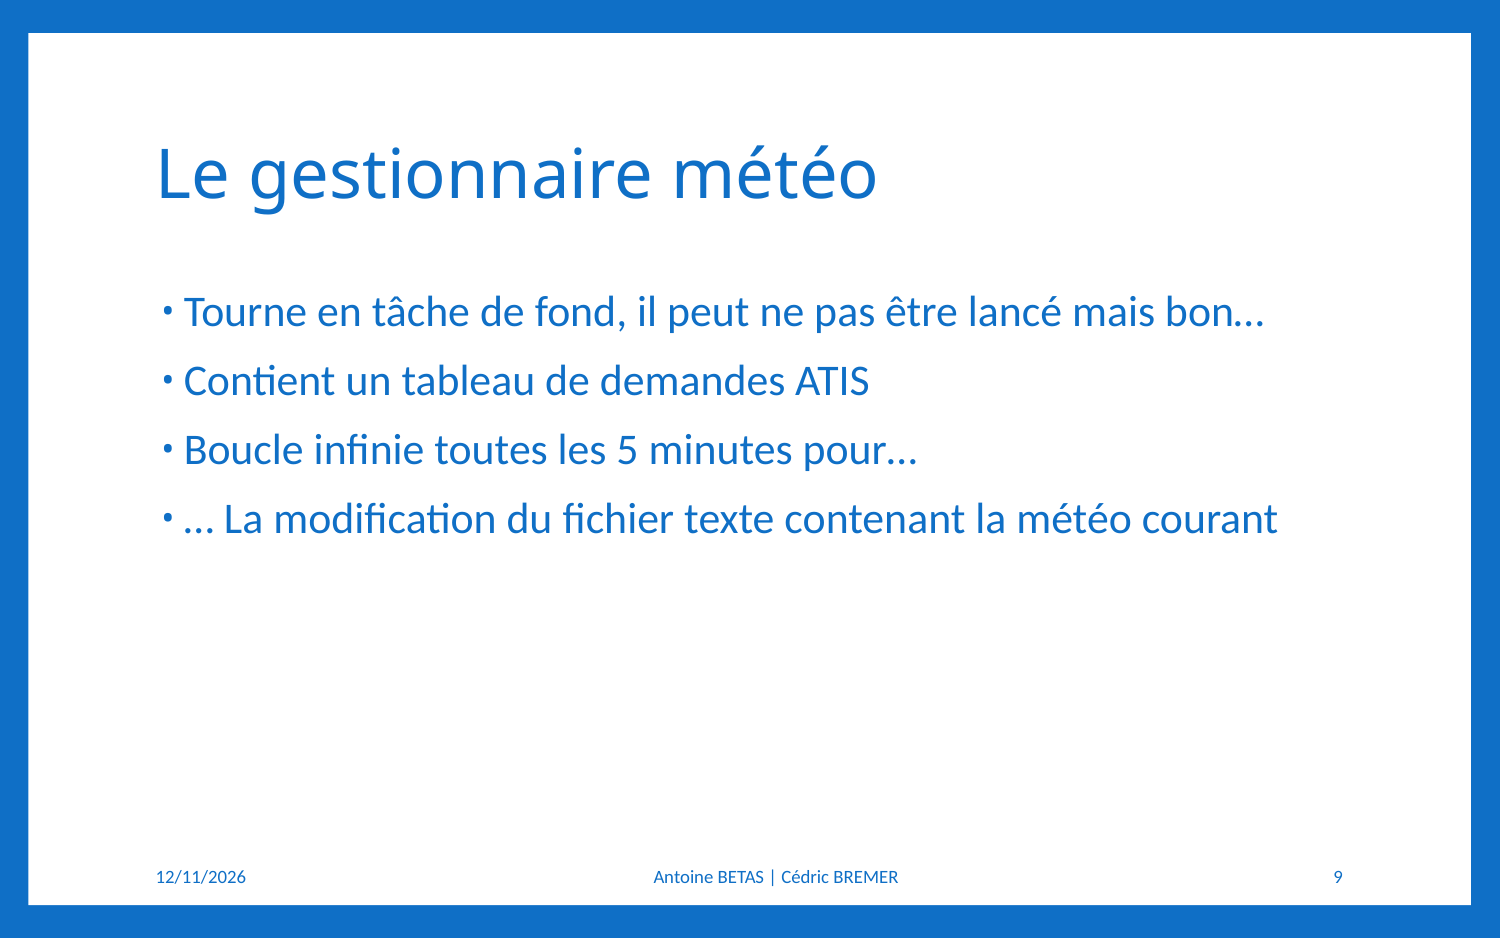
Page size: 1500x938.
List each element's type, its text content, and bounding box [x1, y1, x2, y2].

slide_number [140, 850, 428, 901]
list Tourne en tâche de fond, il peut ne pas être lancé mais bon… Contient un tableau de demandes ATIS Boucle infinie toutes les 5 minutes pour… … La modification du fichier texte contenant la météo courant [140, 281, 1356, 834]
footer Antoine BETAS | Cédric BREMER [485, 850, 1067, 901]
slide_number 9 [1147, 850, 1358, 901]
title Le gestionnaire météo [140, 83, 1356, 269]
